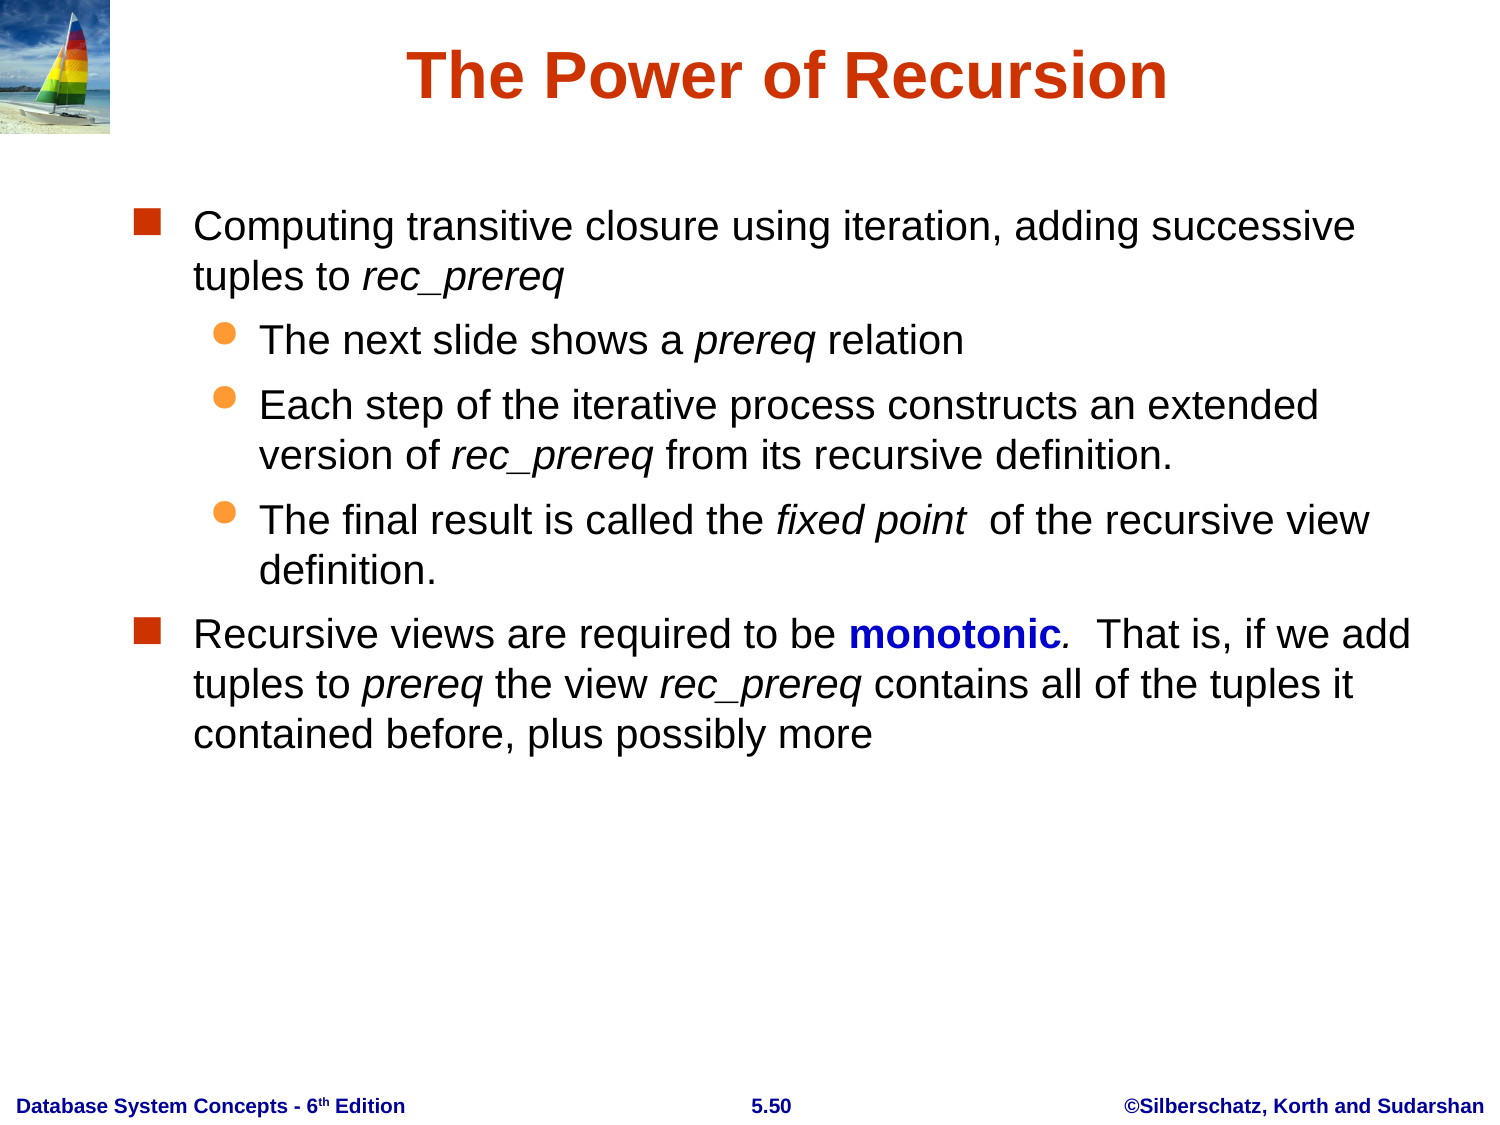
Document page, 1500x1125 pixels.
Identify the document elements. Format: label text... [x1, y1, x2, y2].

picture [0, 0, 110, 134]
title The Power of Recursion [125, 18, 1452, 120]
list Computing transitive closure using iteration, adding successive tuples to rec_prereq The next slide shows a prereq relation Each step of the iterative process constructs an extended version of rec_prereq from its recursive definition. The final result is called the fixed point of the recursive view definition. Recursive views are required to be monotonic. That is, if we add tuples to prereq the view rec_prereq contains all of the tuples it contained before, plus possibly more [121, 191, 1441, 1051]
